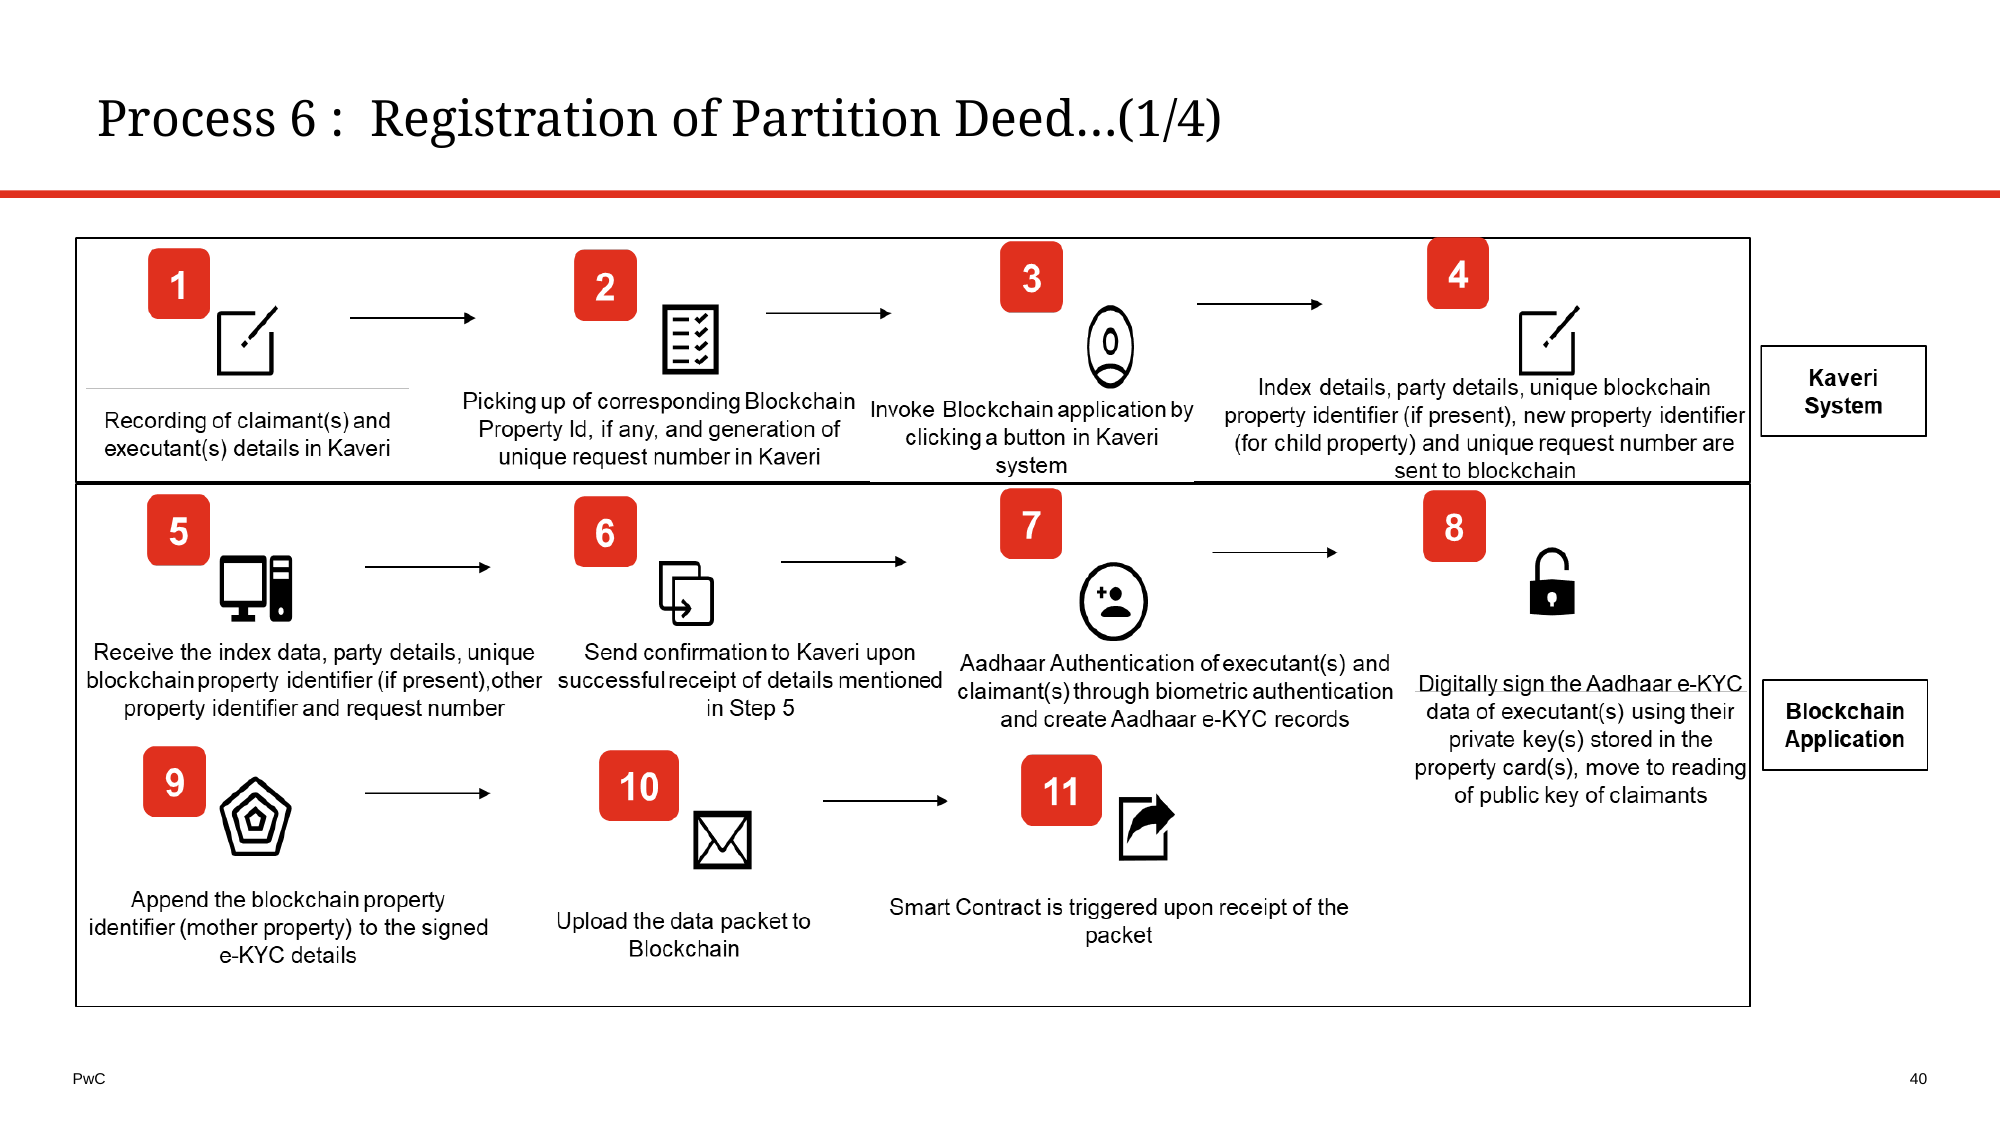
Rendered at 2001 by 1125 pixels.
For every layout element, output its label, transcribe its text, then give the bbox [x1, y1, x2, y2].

picture [72, 237, 1928, 1008]
slide_number 40 [1637, 1065, 1928, 1088]
text_box Process 6 : Registration of Partition Deed…(1/4) [97, 95, 1953, 216]
